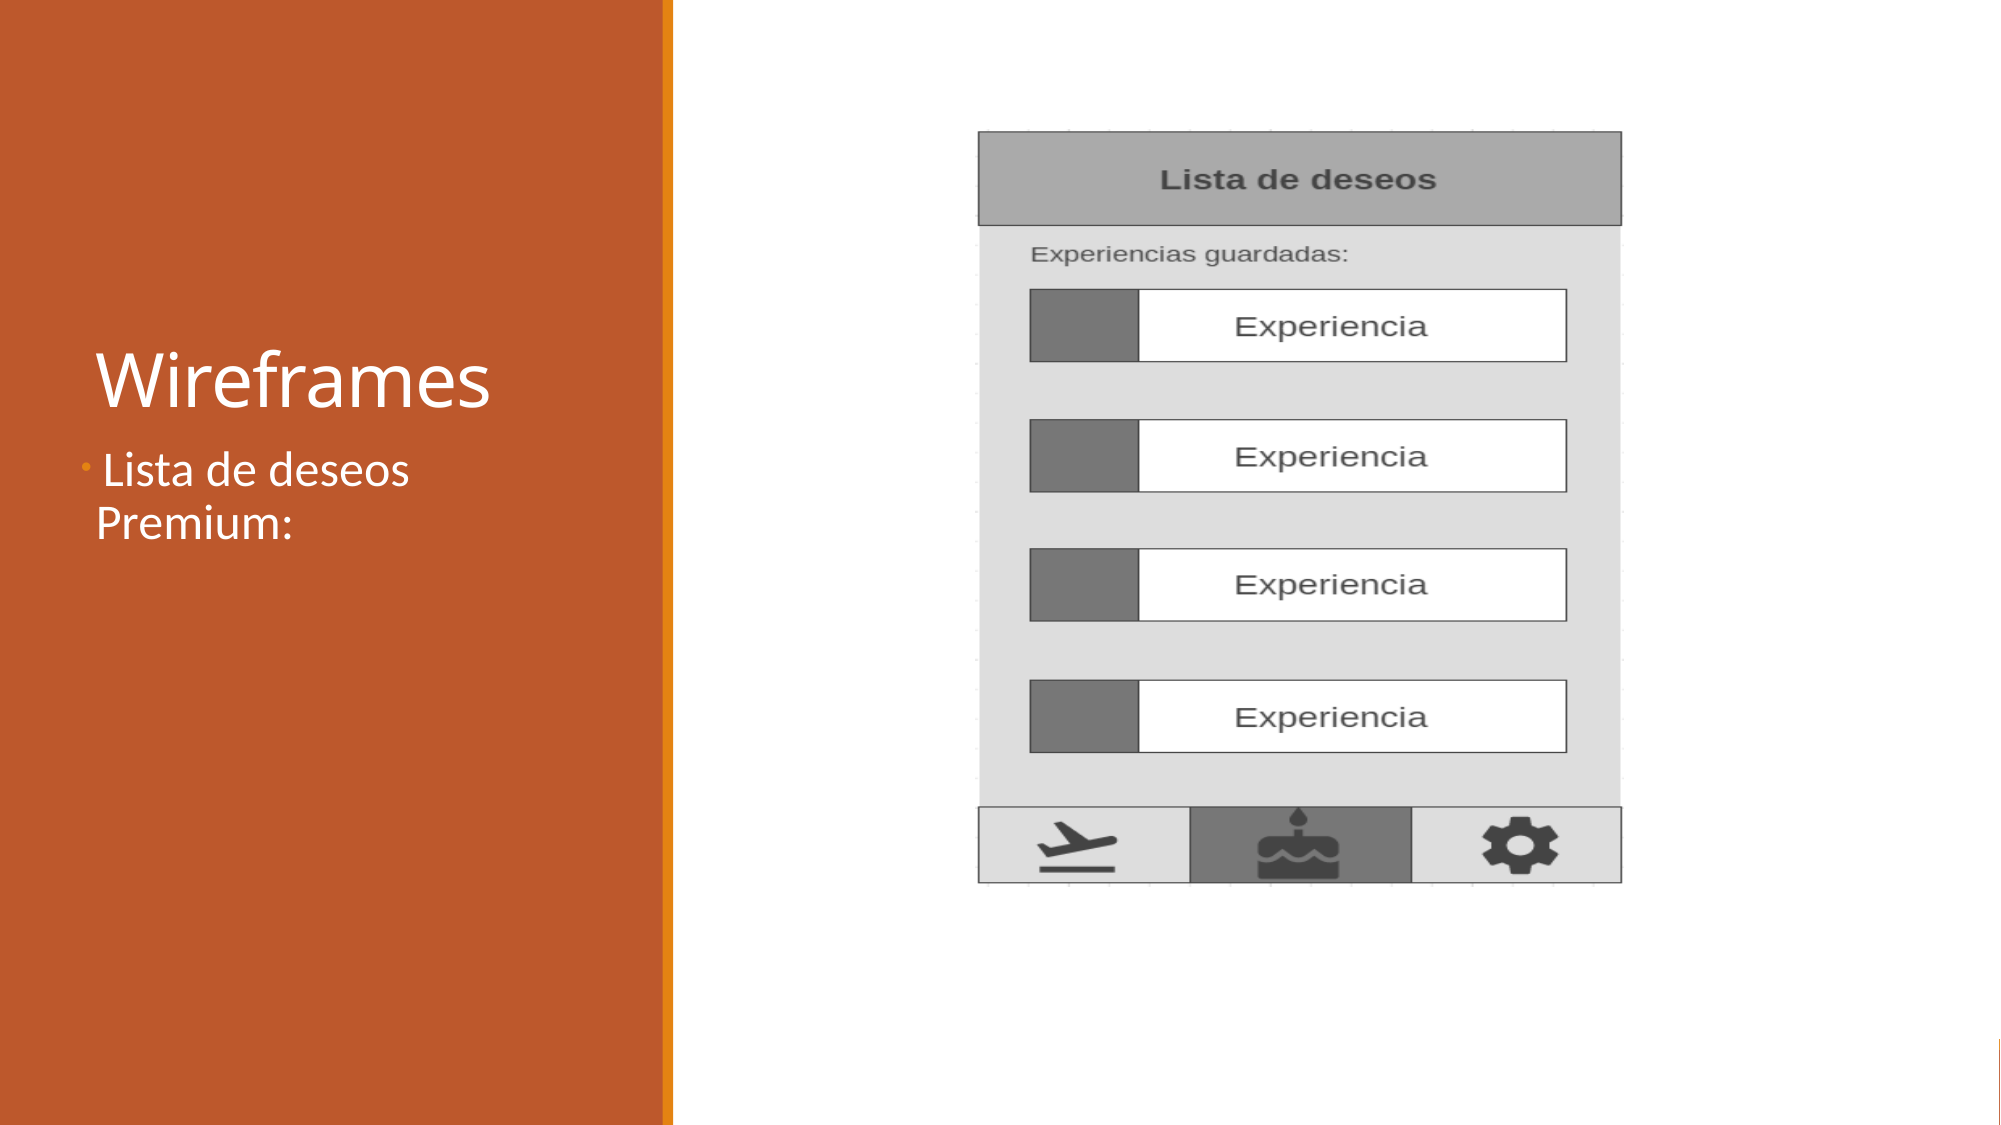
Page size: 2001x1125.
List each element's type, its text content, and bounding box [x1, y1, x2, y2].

title Wireframes [80, 84, 587, 430]
text_box [0, 0, 661, 1125]
picture [975, 128, 1625, 888]
text_box [674, 0, 2000, 1125]
text_box [661, 0, 674, 1125]
list Lista de deseos Premium: [80, 435, 587, 983]
